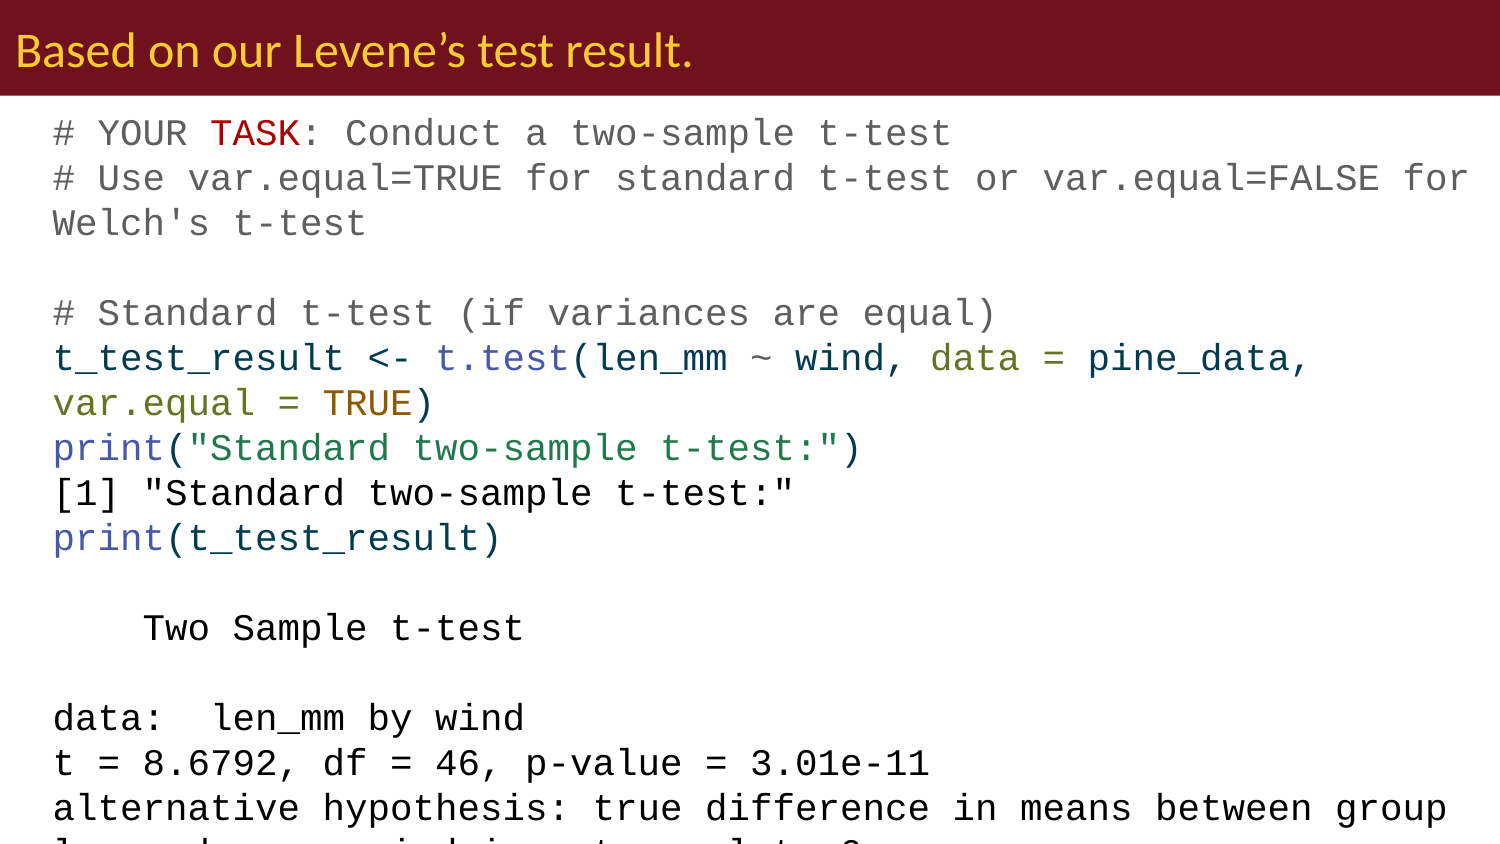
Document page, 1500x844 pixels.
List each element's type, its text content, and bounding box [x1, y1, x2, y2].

title Based on our Levene’s test result. [0, 0, 1500, 96]
list # YOUR TASK: Conduct a two-sample t-test # Use var.equal=TRUE for standard t-test or var.equal=FALSE for Welch's t-test # Standard t-test (if variances are equal) t_test_result <- t.test(len_mm ~ wind, data = pine_data, var.equal = TRUE) print("Standard two-sample t-test:") [1] "Standard two-sample t-test:" print(t_test_result) Two Sample t-test data: len_mm by wind t = 8.6792, df = 46, p-value = 3.01e-11 alternative hypothesis: true difference in means between group lee and group wind is not equal to 0 95 percent confidence interval: 4.224437 6.775563 sample estimates: mean in group lee mean in group wind 20.41667 14.91667 # Welch's t-test (if variances are unequal) # YOUR CODE HERE # Calculate t-statistic manually (optional) # YOUR CODE HERE: t = (mean1 - mean2) / sqrt((s1^2/n1) + (s2^2/n2)) [0, 100, 1492, 743]
